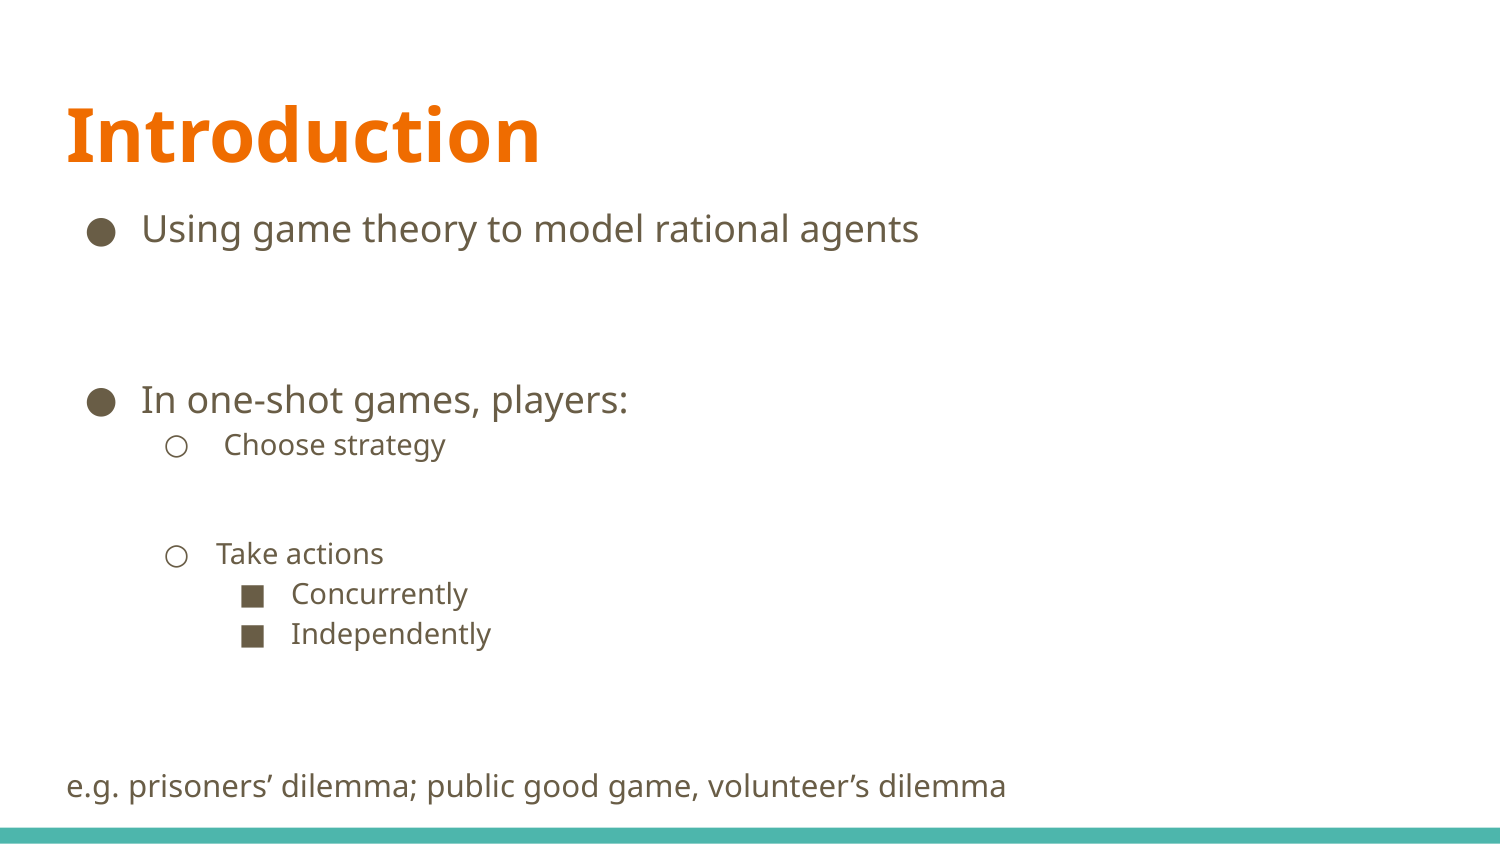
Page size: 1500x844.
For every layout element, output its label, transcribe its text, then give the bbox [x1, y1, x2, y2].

list Using game theory to model rational agents In one-shot games, players: Choose strategy Take actions Concurrently Independently e.g. prisoners’ dilemma; public good game, volunteer’s dilemma [51, 183, 1449, 745]
title Introduction [51, 72, 1449, 183]
